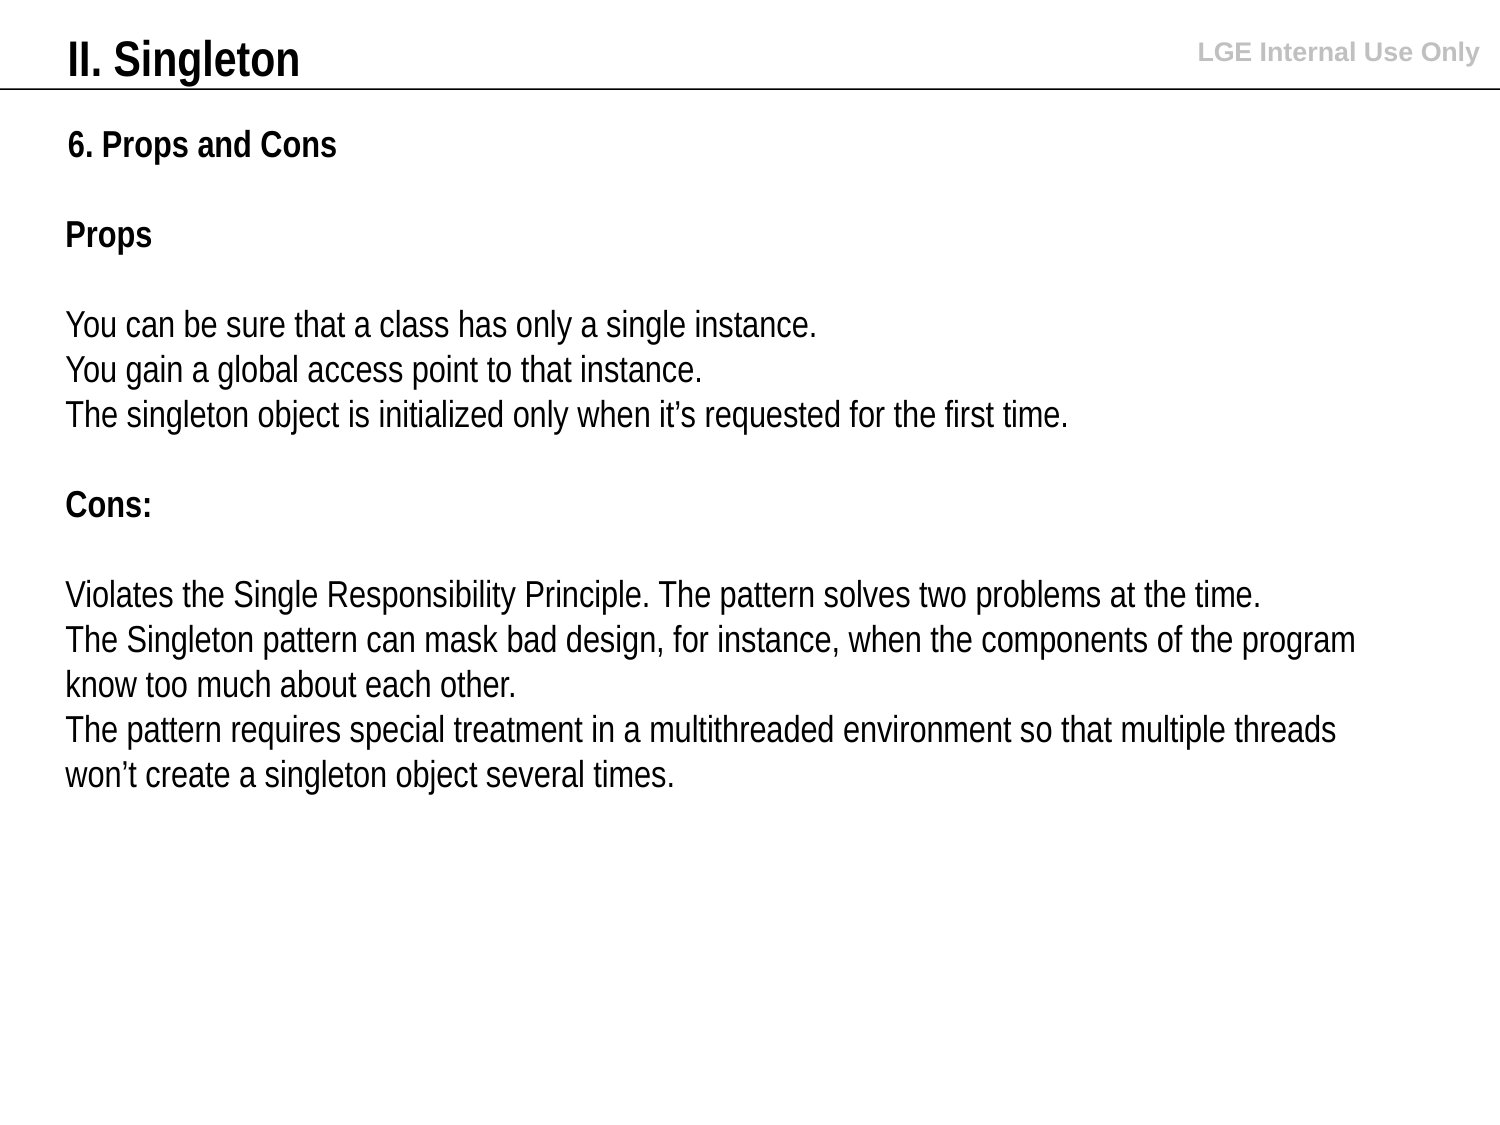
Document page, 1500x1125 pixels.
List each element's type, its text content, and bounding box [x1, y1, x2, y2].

text_box 6. Props and Cons [53, 121, 1419, 173]
text_box II. Singleton [53, 19, 1146, 94]
text_box Props You can be sure that a class has only a single instance. You gain a global access point to that instance. The singleton object is initialized only when it’s requested for the first time. Cons: Violates the Single Responsibility Principle. The pattern solves two problems at the time. The Singleton pattern can mask bad design, for instance, when the components of the program know too much about each other. The pattern requires special treatment in a multithreaded environment so that multiple threads won’t create a singleton object several times. [50, 203, 1417, 803]
